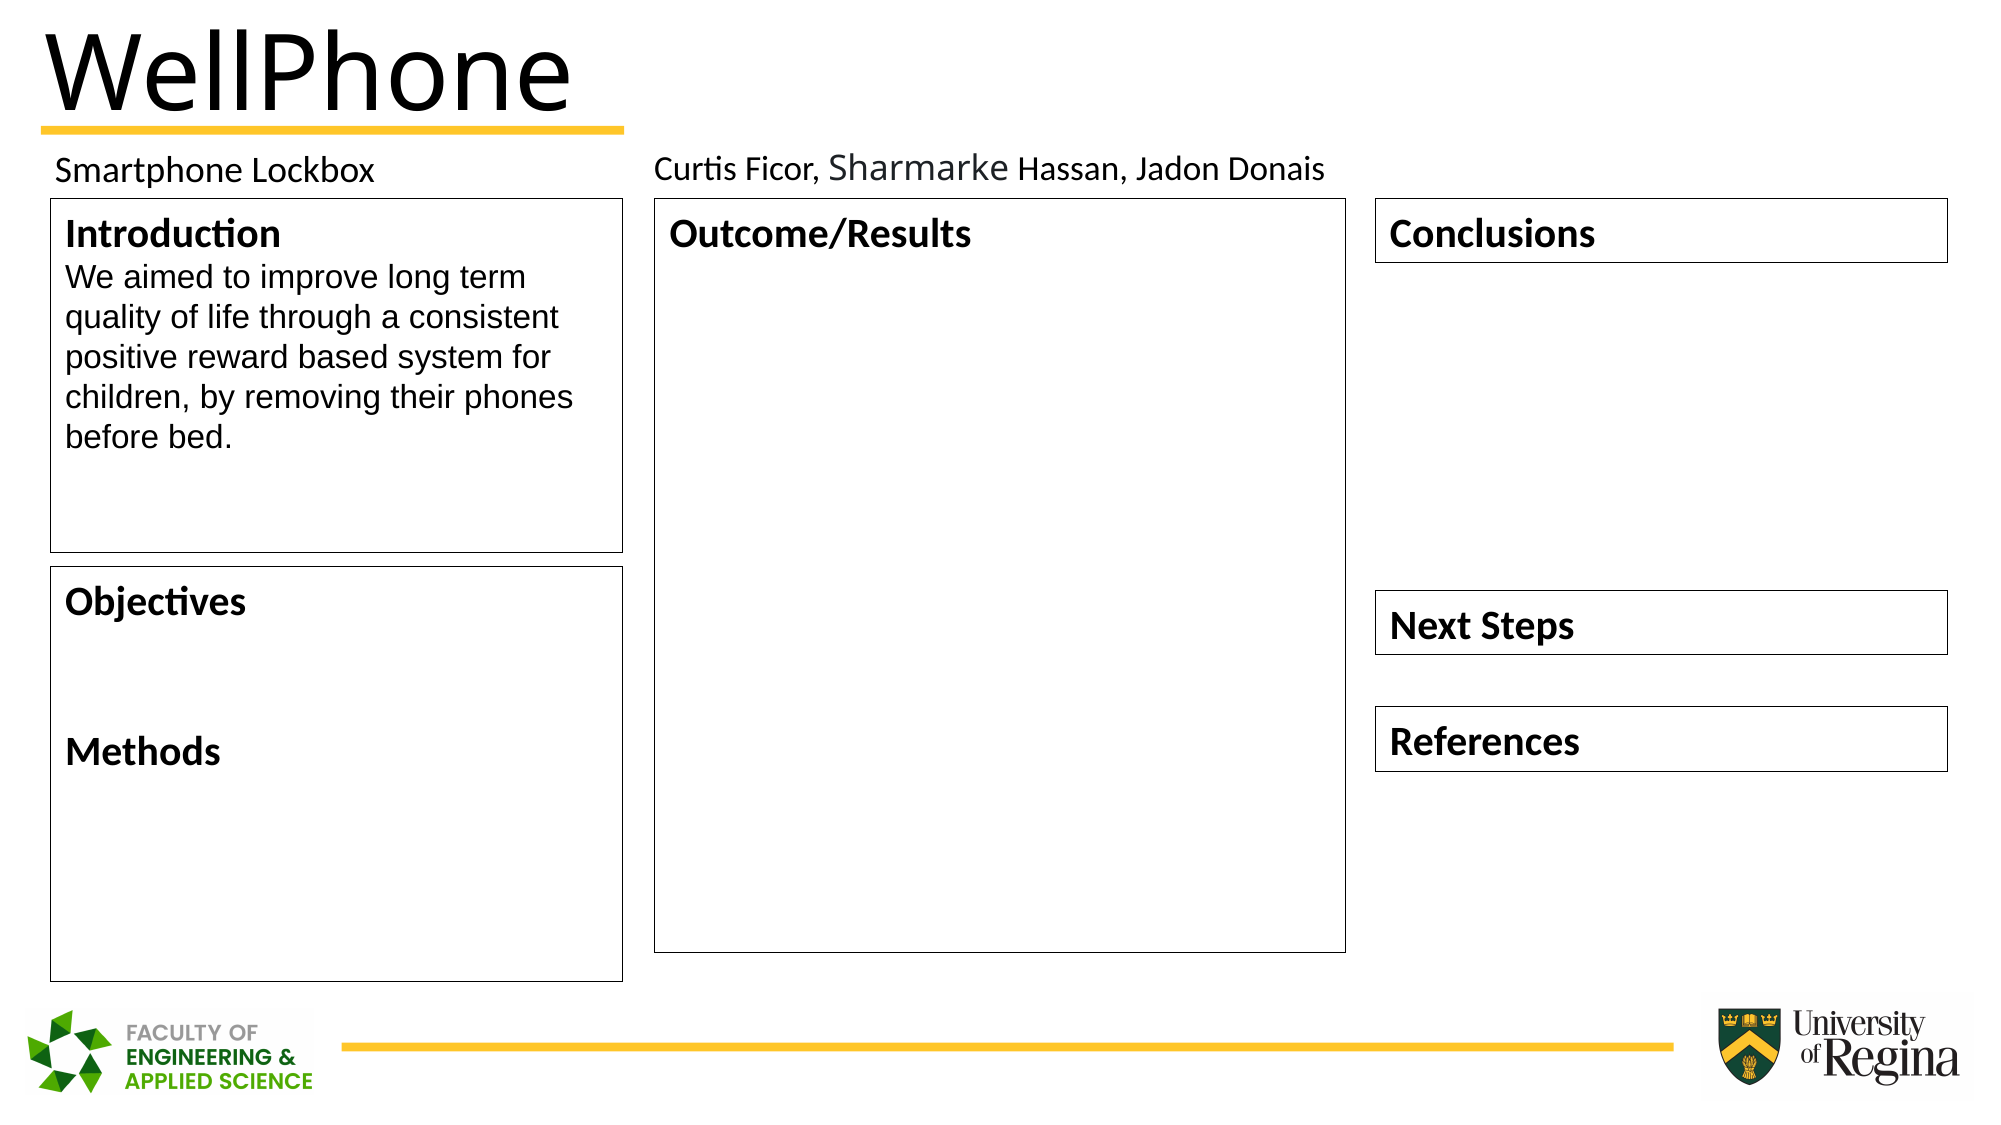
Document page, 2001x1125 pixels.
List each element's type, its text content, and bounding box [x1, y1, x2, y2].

text_box Outcome/Results [654, 198, 1346, 953]
text_box [40, 125, 625, 136]
subtitle Curtis Ficor, Sharmarke Hassan, Jadon Donais [636, 142, 1360, 207]
text_box Next Steps [1375, 590, 1948, 655]
text_box Smartphone Lockbox [36, 142, 394, 207]
text_box Conclusions [1375, 198, 1948, 263]
text_box [341, 1042, 1675, 1052]
title WellPhone [29, 0, 602, 142]
picture [25, 1008, 314, 1095]
text_box Introduction We aimed to improve long term quality of life through a consistent positive reward based system for children, by removing their phones before bed. [50, 198, 623, 553]
picture [1701, 992, 1974, 1101]
text_box References [1375, 706, 1948, 772]
text_box Objectives Methods [50, 566, 623, 982]
